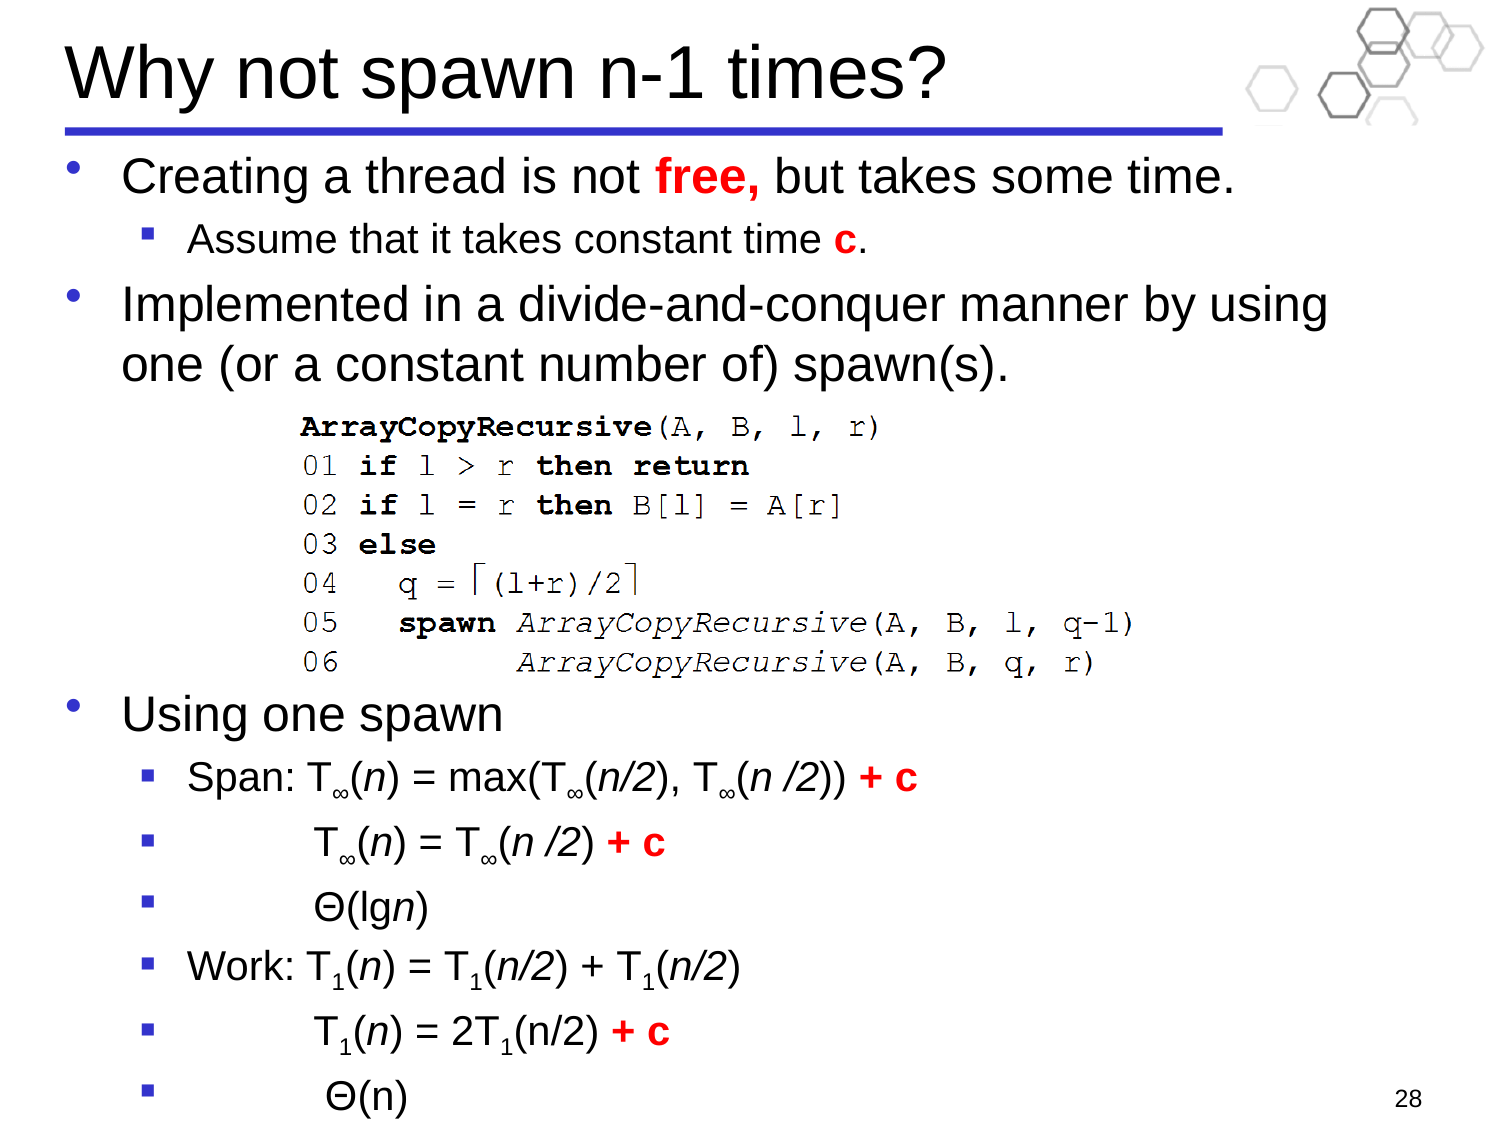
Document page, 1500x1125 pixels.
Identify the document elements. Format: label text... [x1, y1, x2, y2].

list Creating a thread is not free, but takes some time. Assume that it takes constant time c. Implemented in a divide-and-conquer manner by using one (or a constant number of) spawn(s). Using one spawn Span: T∞(n) = max(T∞(n/2), T∞(n /2)) + c T∞(n) = T∞(n /2) + c Θ(lgn) Work: T1(n) = T1(n/2) + T1(n/2) T1(n) = 2T1(n/2) + c Θ(n) [50, 135, 1438, 1024]
slide_number 28 [1338, 1074, 1438, 1113]
picture [289, 407, 1149, 680]
picture [1222, 3, 1494, 126]
title Why not spawn n-1 times? [49, 6, 1247, 132]
